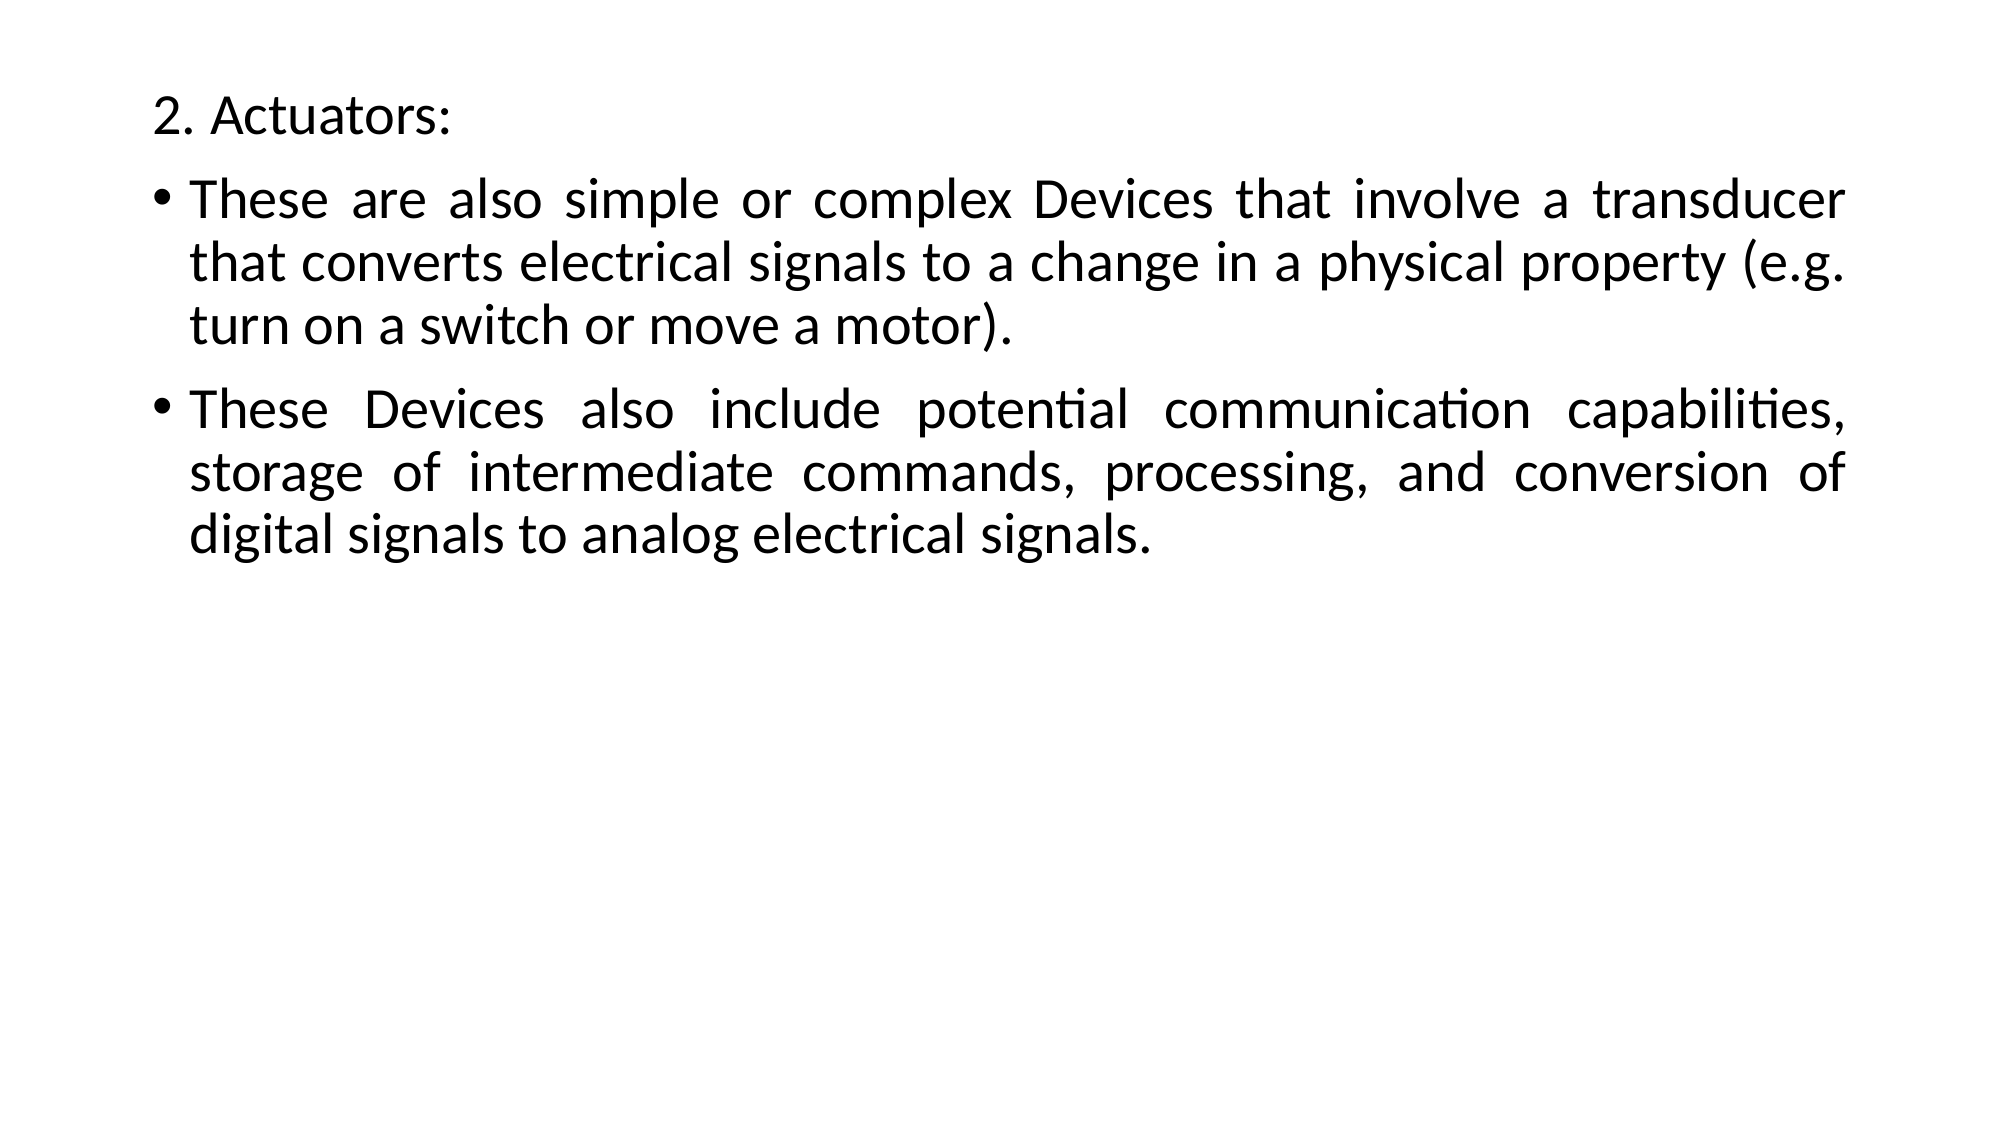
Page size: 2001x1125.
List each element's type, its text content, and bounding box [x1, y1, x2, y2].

list 2. Actuators: These are also simple or complex Devices that involve a transducer that converts electrical signals to a change in a physical property (e.g. turn on a switch or move a motor). These Devices also include potential communication capabilities, storage of intermediate commands, processing, and conversion of digital signals to analog electrical signals. [137, 76, 1863, 1014]
